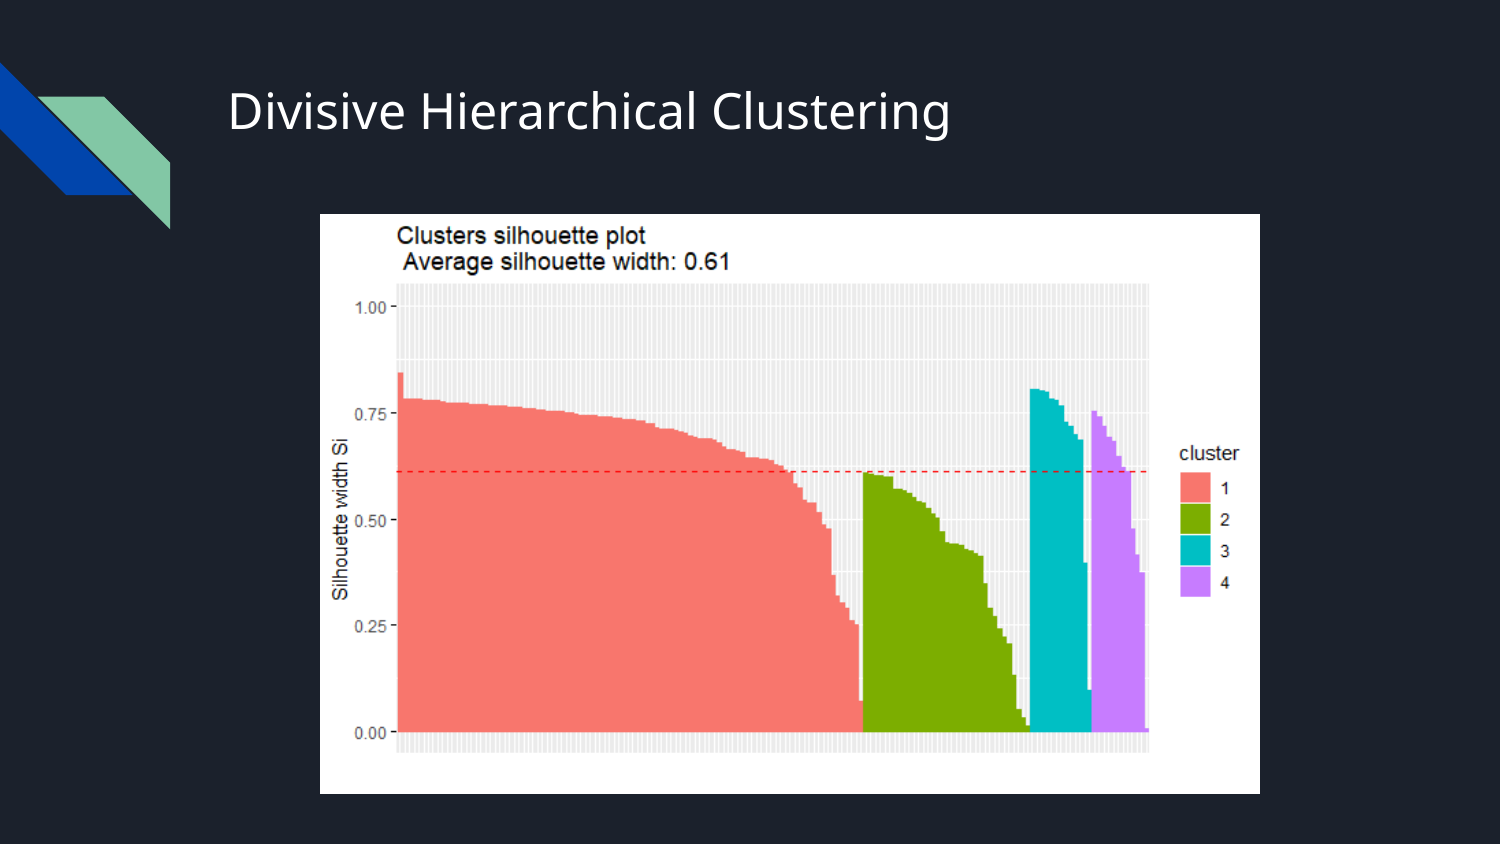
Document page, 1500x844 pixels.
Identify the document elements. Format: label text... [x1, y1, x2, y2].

title Divisive Hierarchical Clustering [212, 64, 1368, 215]
picture [320, 214, 1260, 794]
